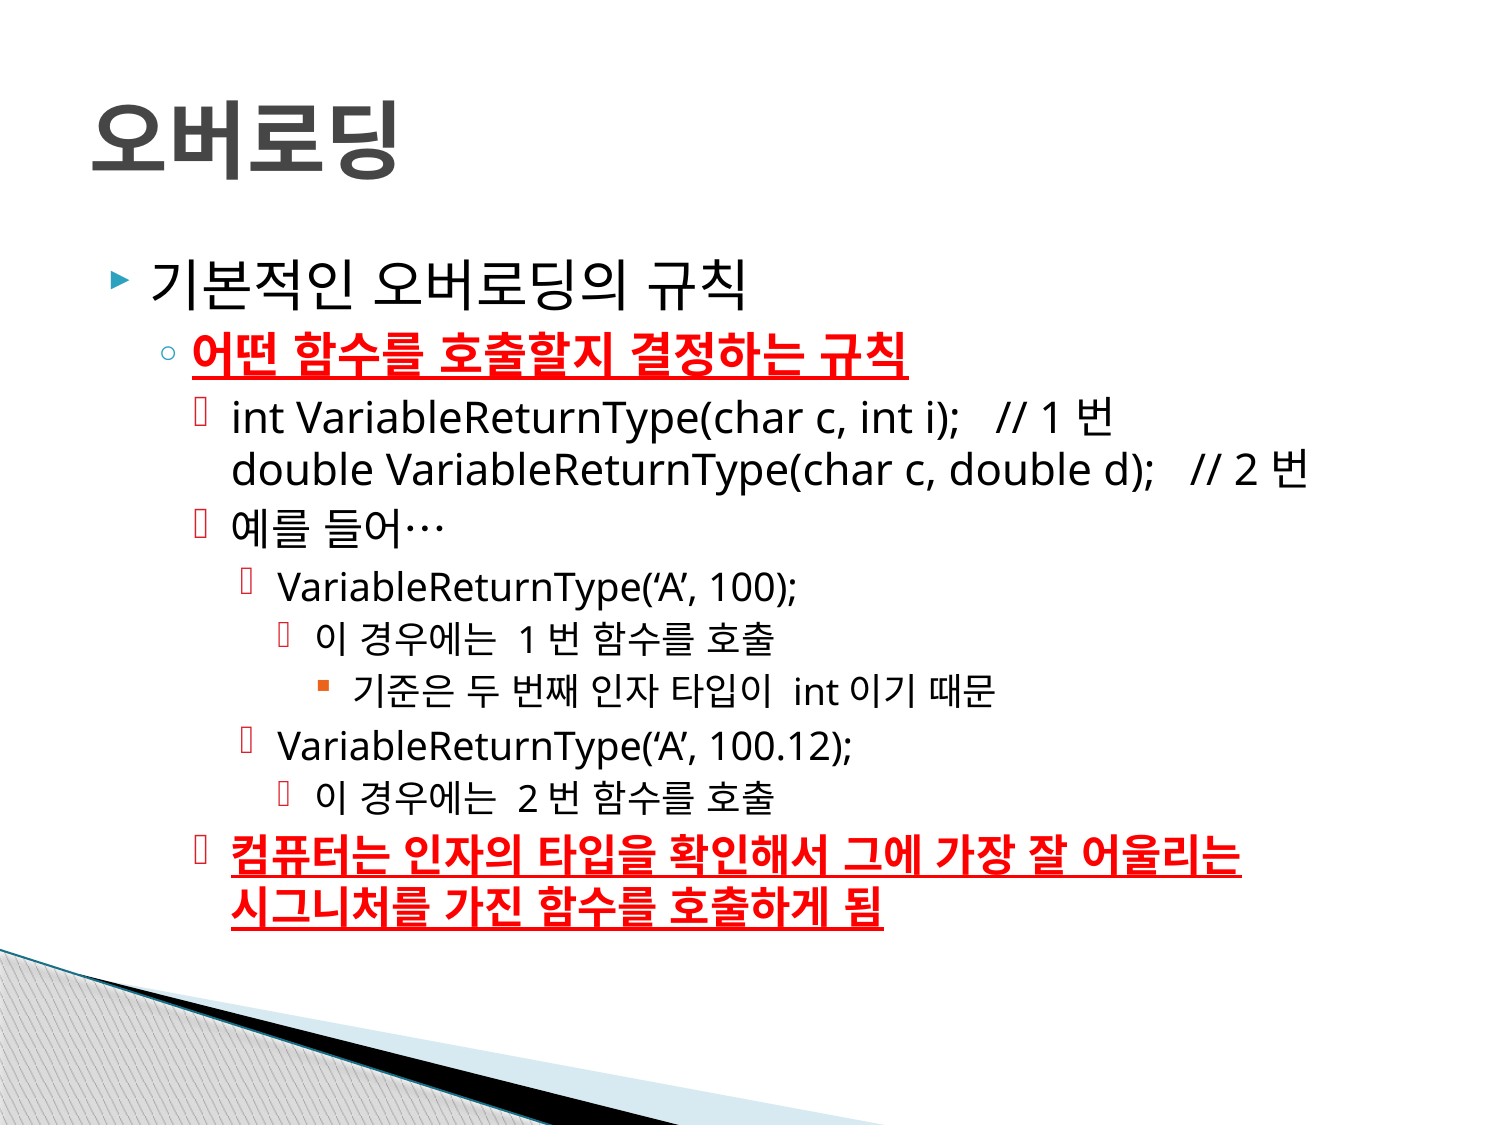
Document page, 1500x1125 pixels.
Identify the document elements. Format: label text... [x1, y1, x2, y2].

list 기본적인 오버로딩의 규칙 어떤 함수를 호출할지 결정하는 규칙 int VariableReturnType(char c, int i); // 1번 double VariableReturnType(char c, double d); // 2번 예를 들어… VariableReturnType(‘A’, 100); 이 경우에는 1번 함수를 호출 기준은 두 번째 인자 타입이 int이기 때문 VariableReturnType(‘A’, 100.12); 이 경우에는 2번 함수를 호출 컴퓨터는 인자의 타입을 확인해서 그에 가장 잘 어울리는 시그니처를 가진 함수를 호출하게 됨 [75, 243, 1425, 986]
title 오버로딩 [75, 45, 1425, 233]
